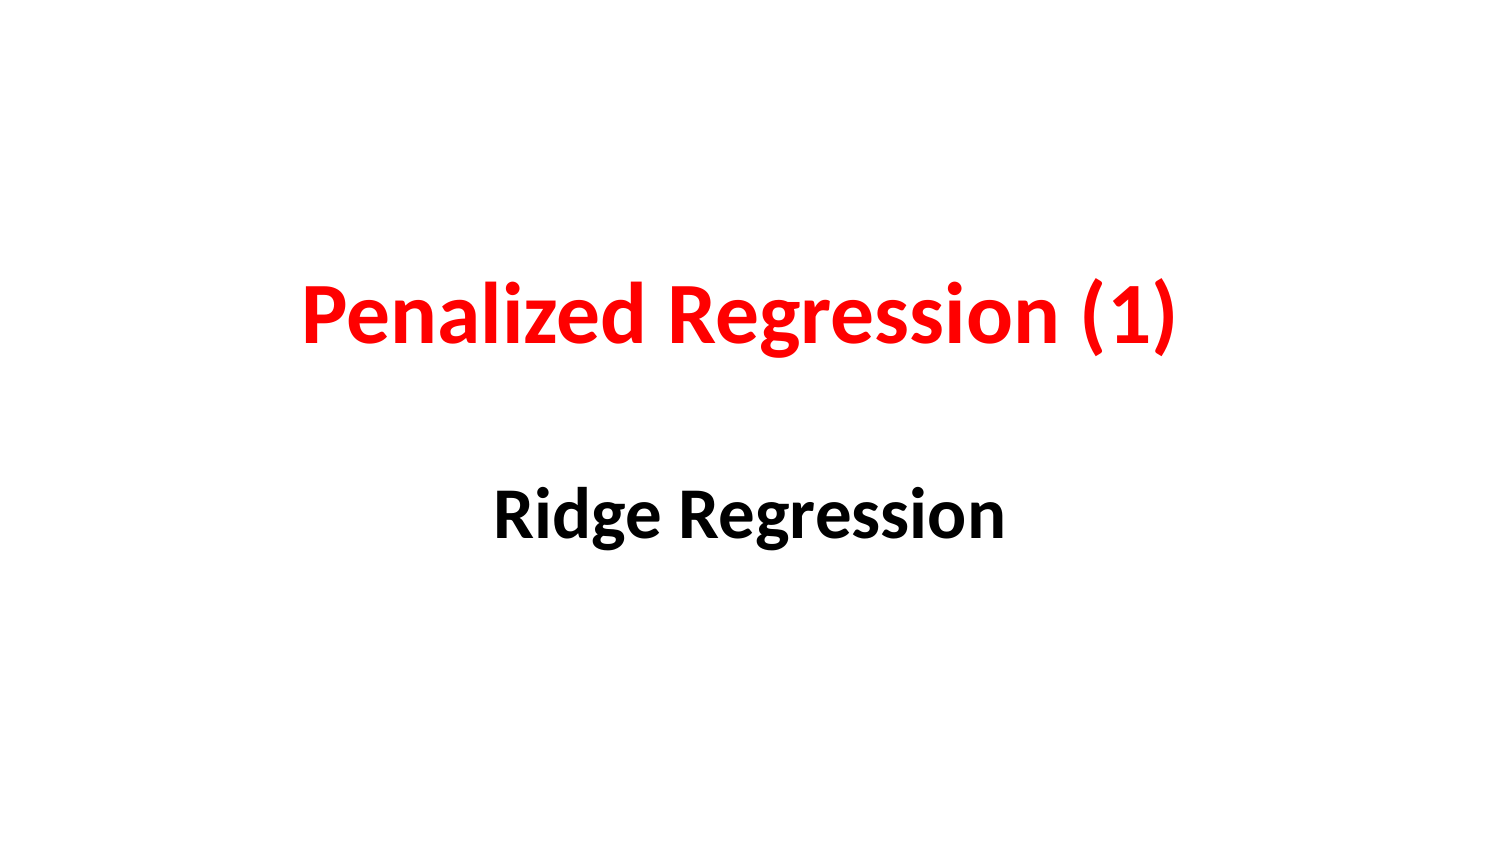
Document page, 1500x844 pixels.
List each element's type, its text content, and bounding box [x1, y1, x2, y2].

title Penalized Regression (1) Ridge Regression [112, 262, 1388, 547]
